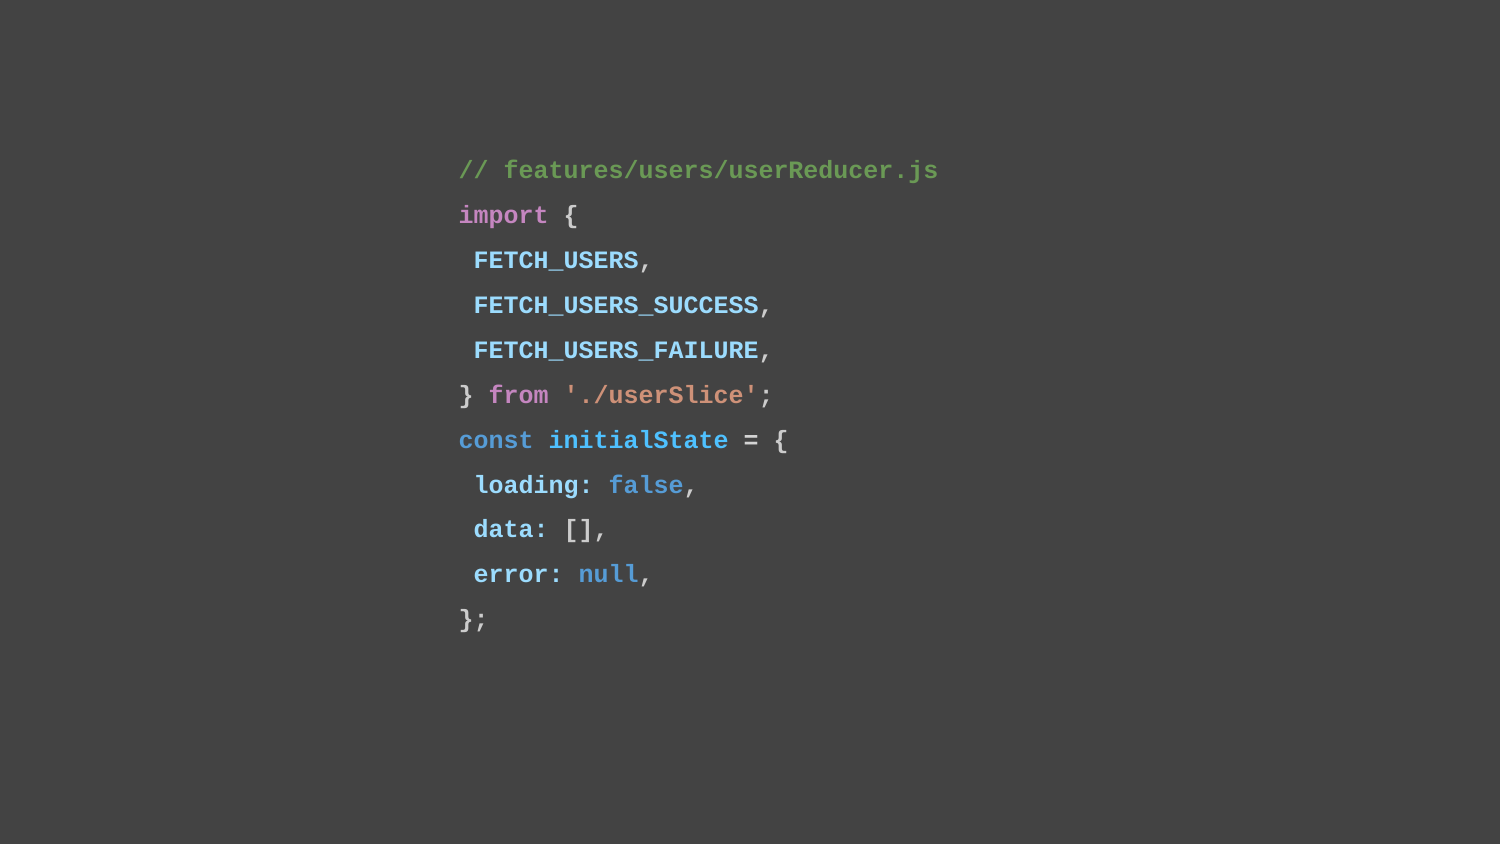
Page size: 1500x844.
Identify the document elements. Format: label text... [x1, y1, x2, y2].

text_box // features/users/userReducer.js import { FETCH_USERS, FETCH_USERS_SUCCESS, FETCH_USERS_FAILURE, } from './userSlice'; const initialState = { loading: false, data: [], error: null, }; [443, 123, 1069, 648]
